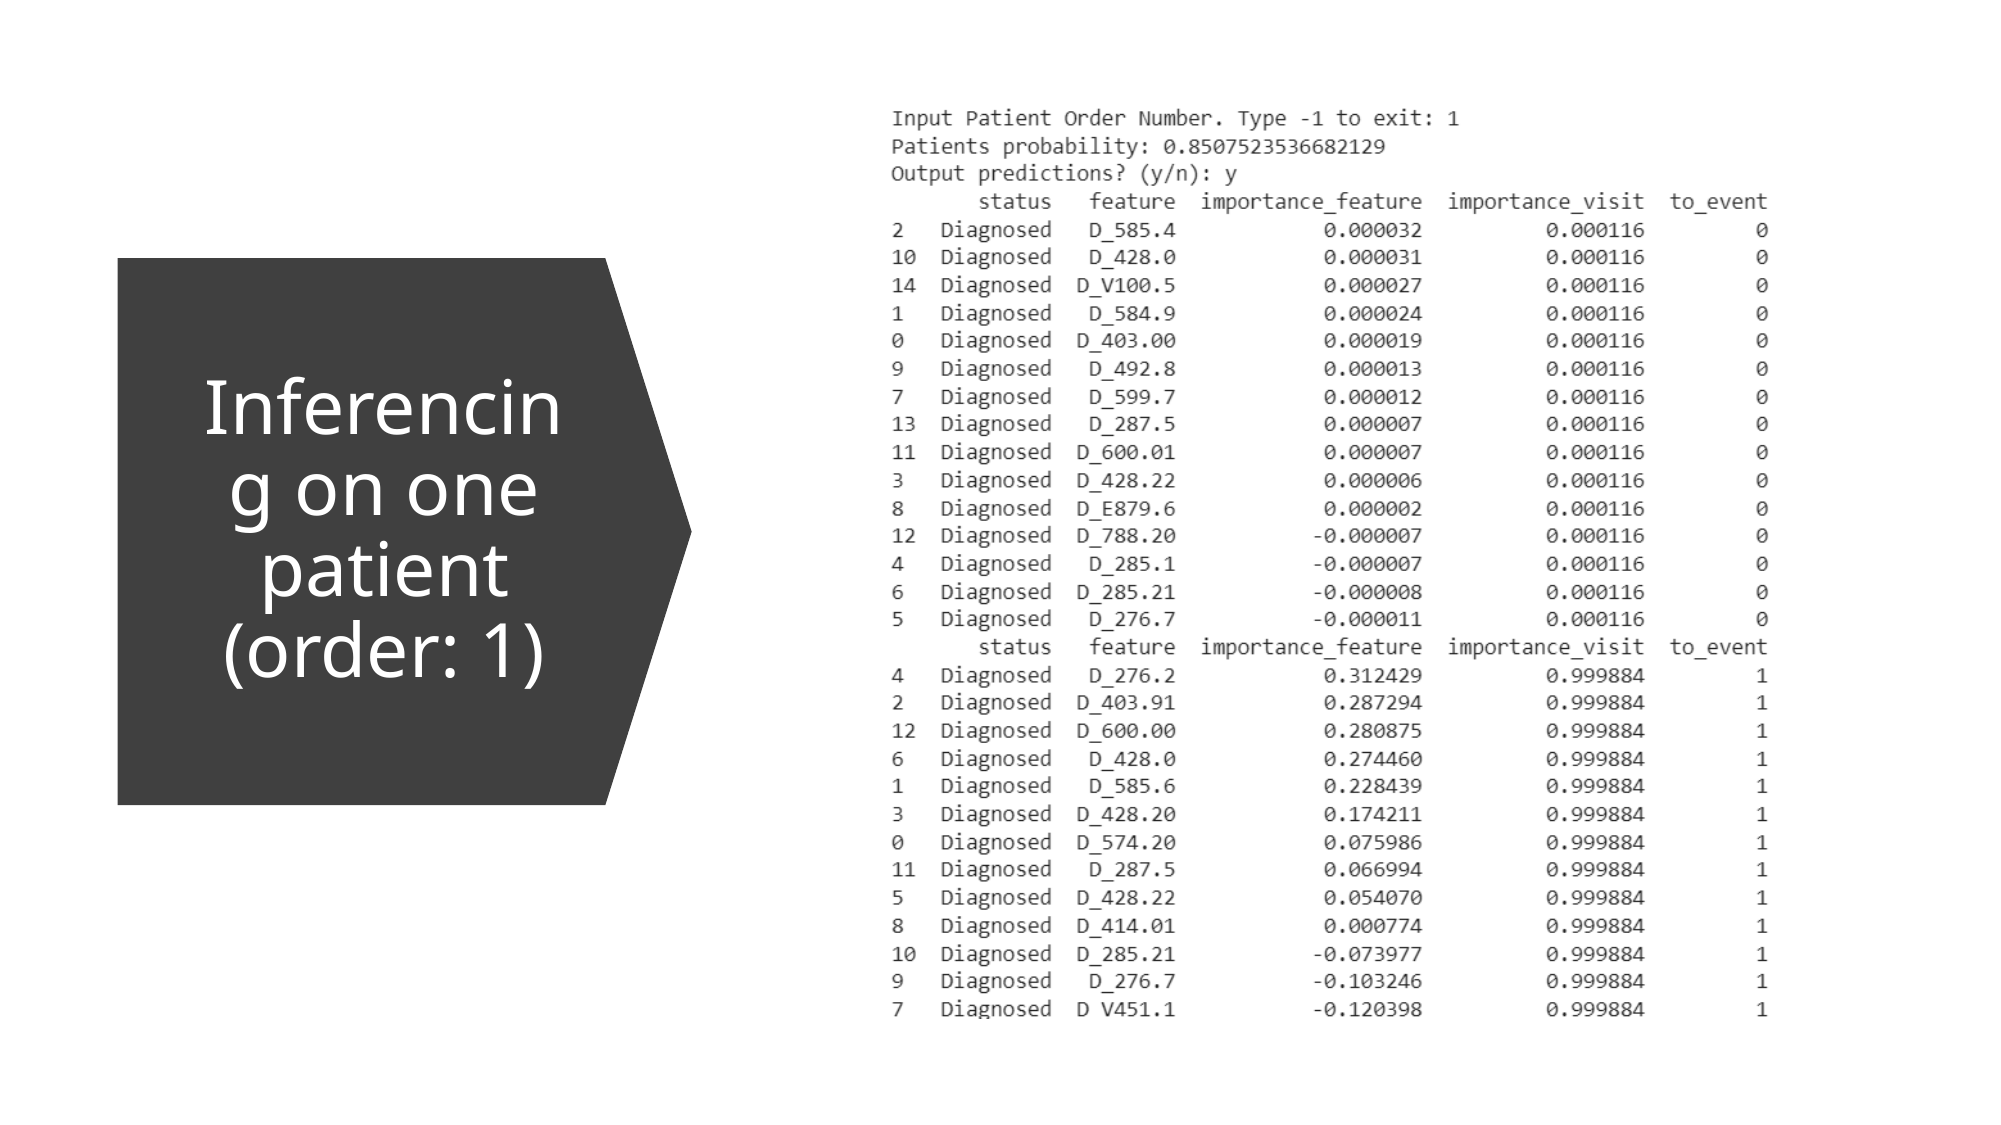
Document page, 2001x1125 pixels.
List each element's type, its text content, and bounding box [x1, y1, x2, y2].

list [889, 105, 1790, 1020]
text_box [116, 257, 693, 807]
title Inferencing on one patient (order: 1) [168, 322, 601, 741]
